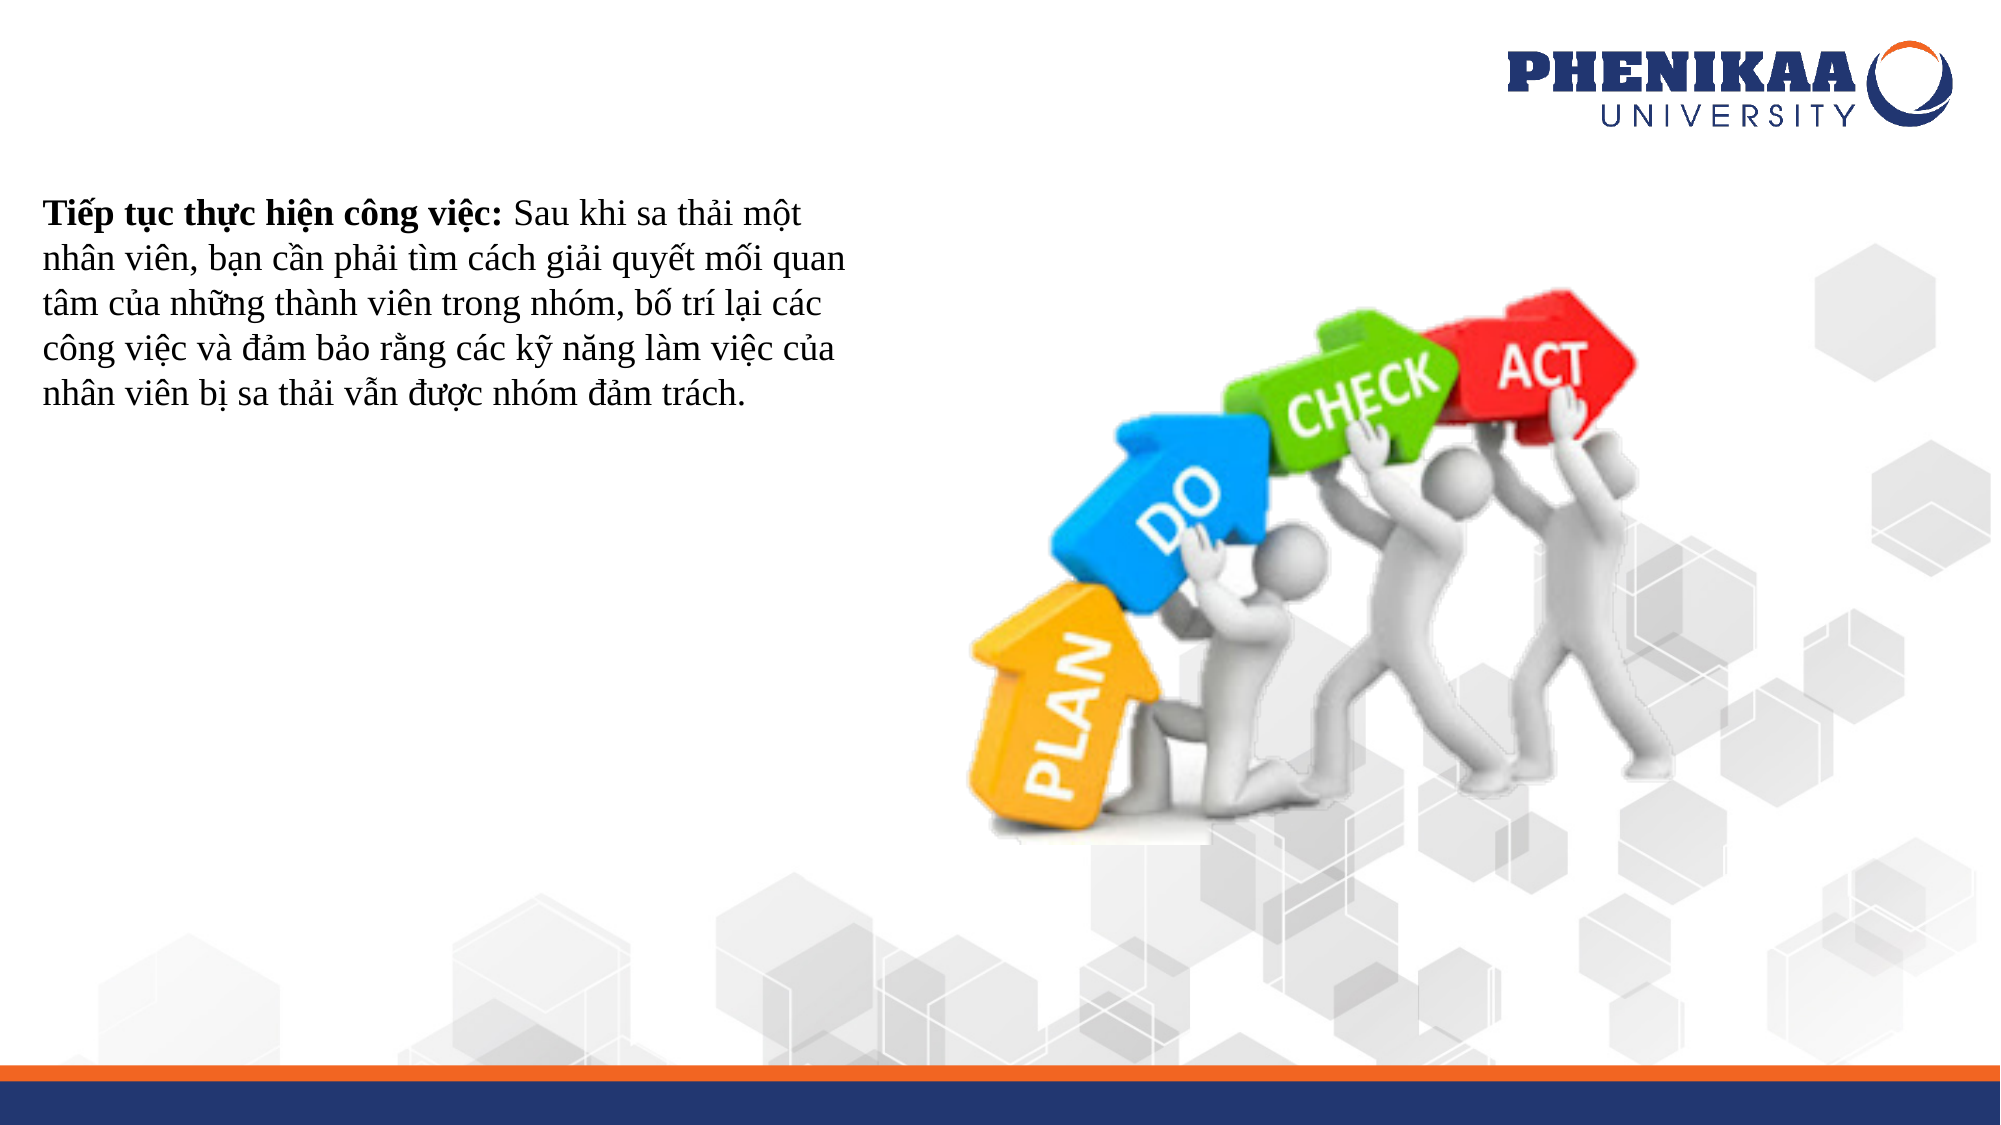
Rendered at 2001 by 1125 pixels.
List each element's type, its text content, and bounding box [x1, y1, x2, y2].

picture [0, 0, 2000, 1065]
text_box Tiếp tục thực hiện công việc: Sau khi sa thải một nhân viên, bạn cần phải tìm cách giải quyết mối quan tâm của những thành viên trong nhóm, bố trí lại các công việc và đảm bảo rằng các kỹ năng làm việc của nhân viên bị sa thải vẫn được nhóm đảm trách. [27, 180, 891, 420]
